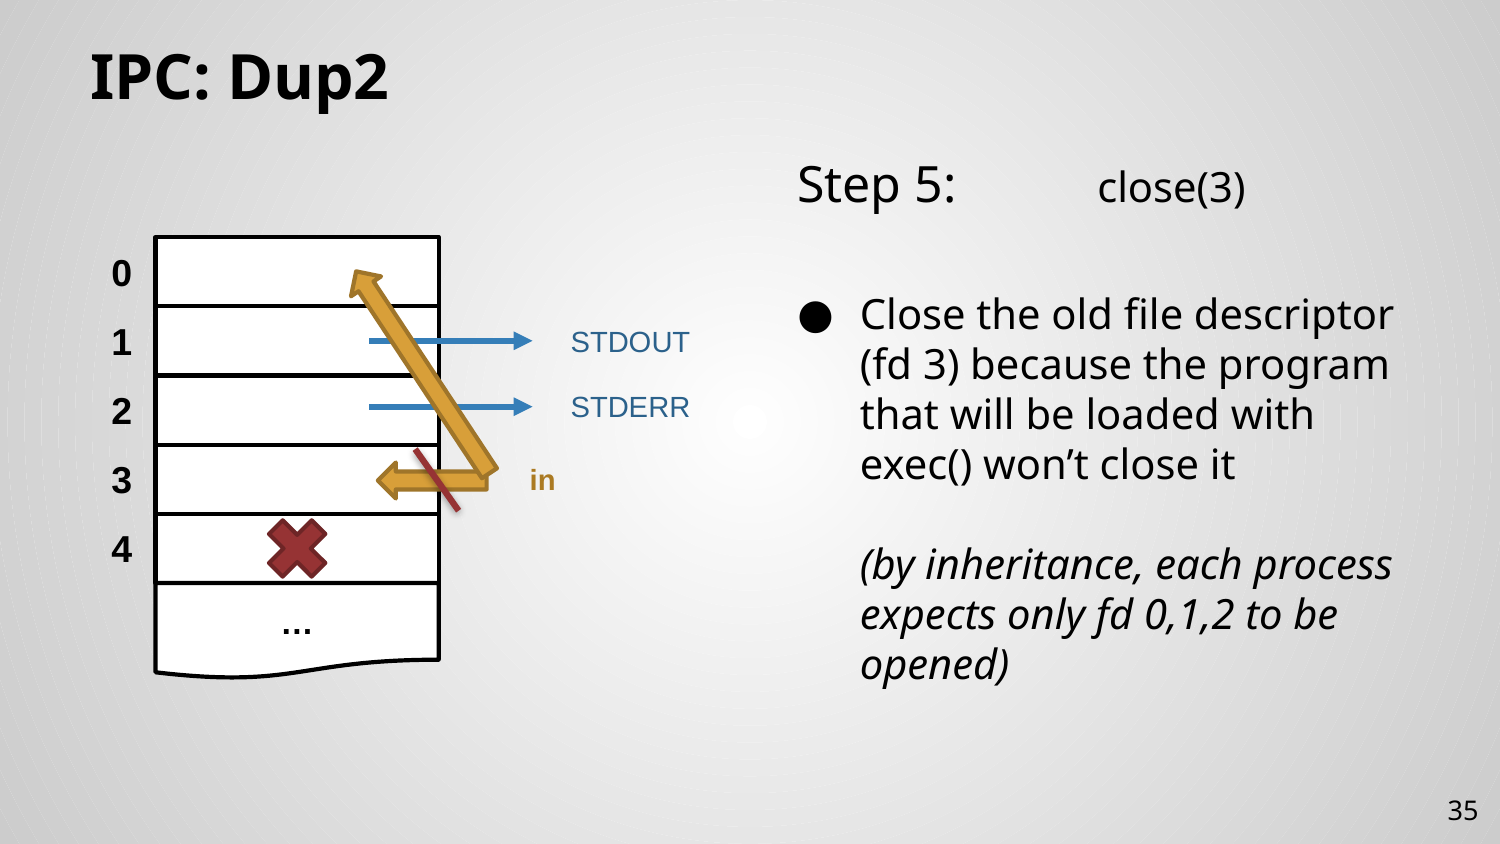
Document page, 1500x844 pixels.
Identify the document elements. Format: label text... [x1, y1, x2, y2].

slide_number 35 [1403, 779, 1494, 844]
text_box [87, 236, 708, 679]
list Step 5: close(3) Close the old file descriptor (fd 3) because the program that will be loaded with exec() won’t close it (by inheritance, each process expects only fd 0,1,2 to be opened) [769, 137, 1425, 808]
title IPC: Dup2 [75, 33, 1425, 128]
